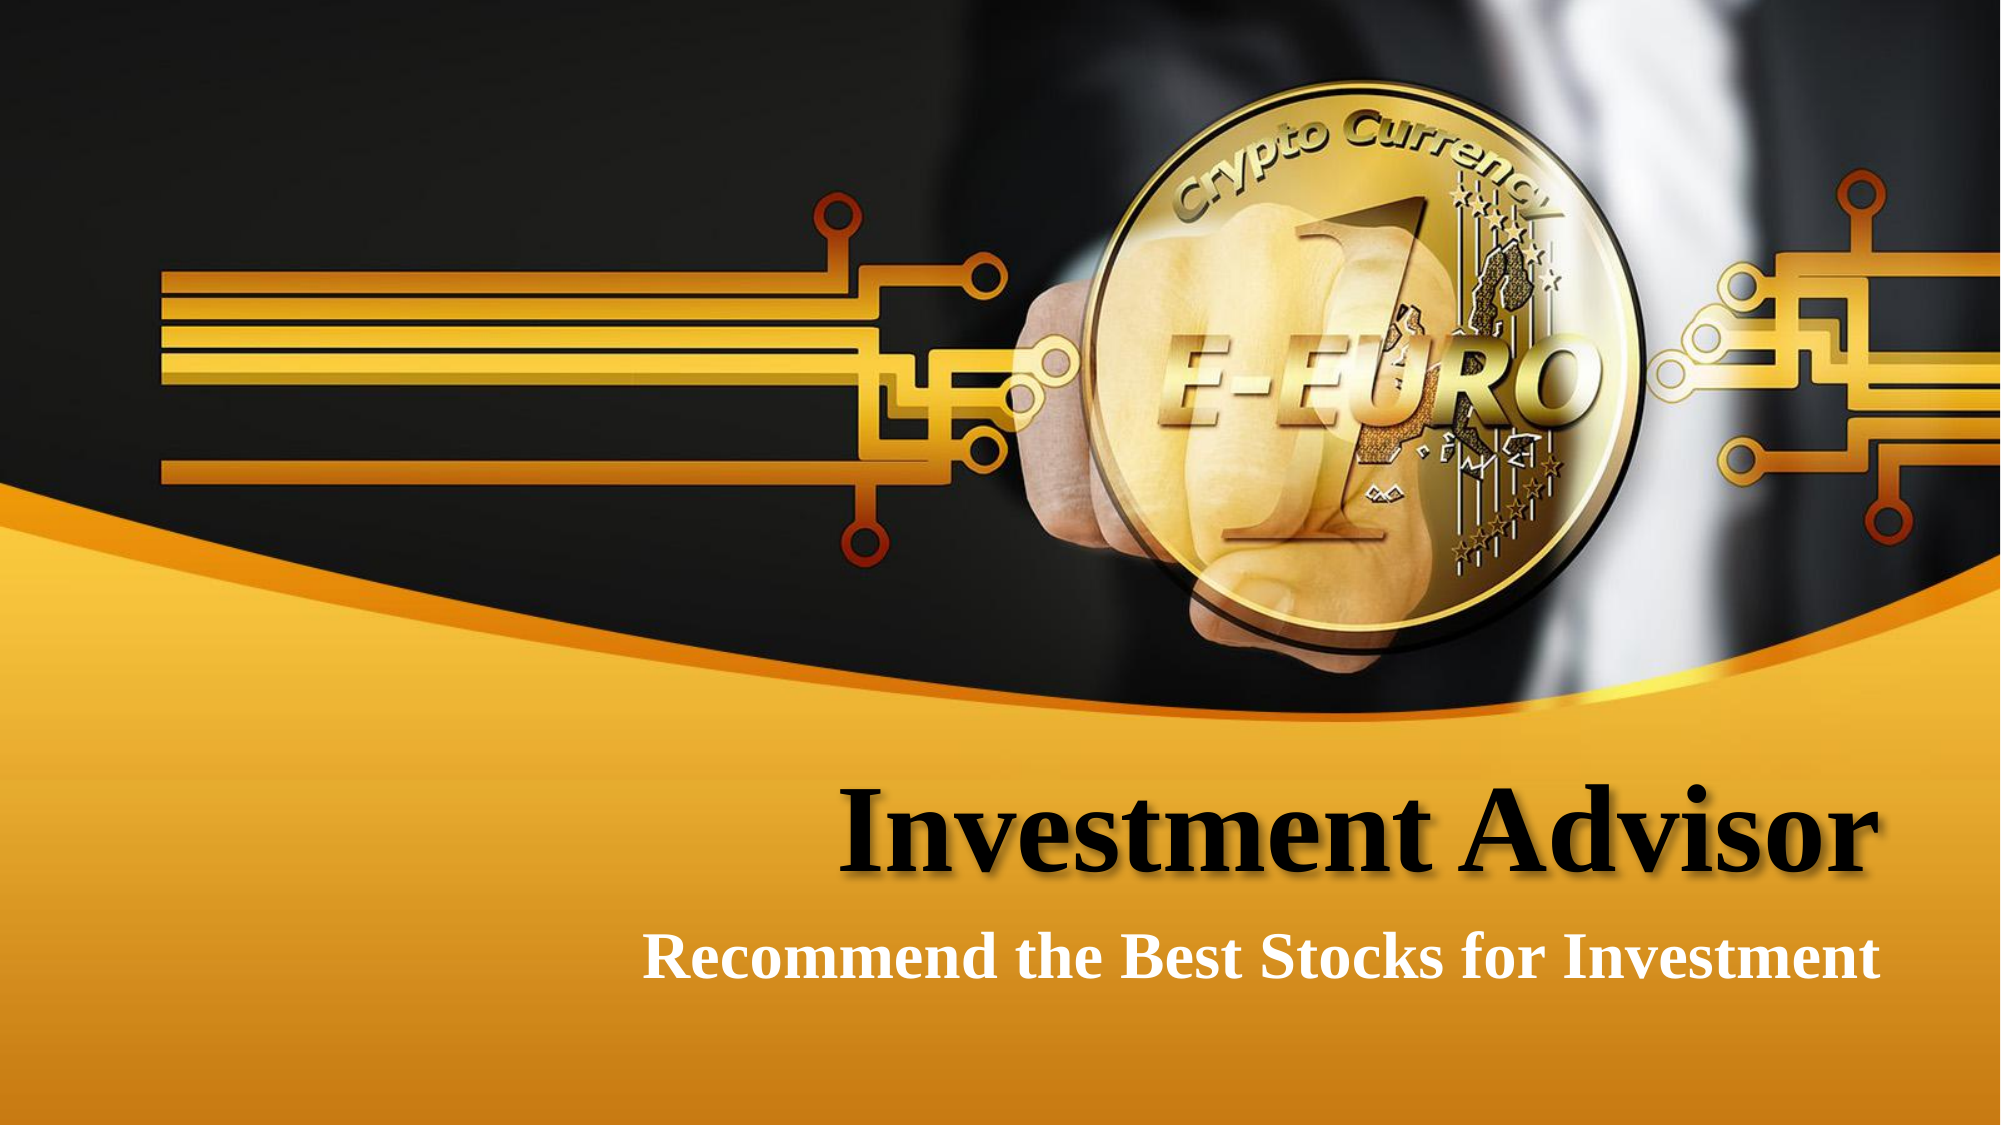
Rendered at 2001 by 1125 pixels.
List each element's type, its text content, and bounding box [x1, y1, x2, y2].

picture [0, 0, 2001, 1125]
subtitle Recommend the Best Stocks for Investment [475, 904, 1897, 1045]
title Investment Advisor [96, 696, 1897, 905]
